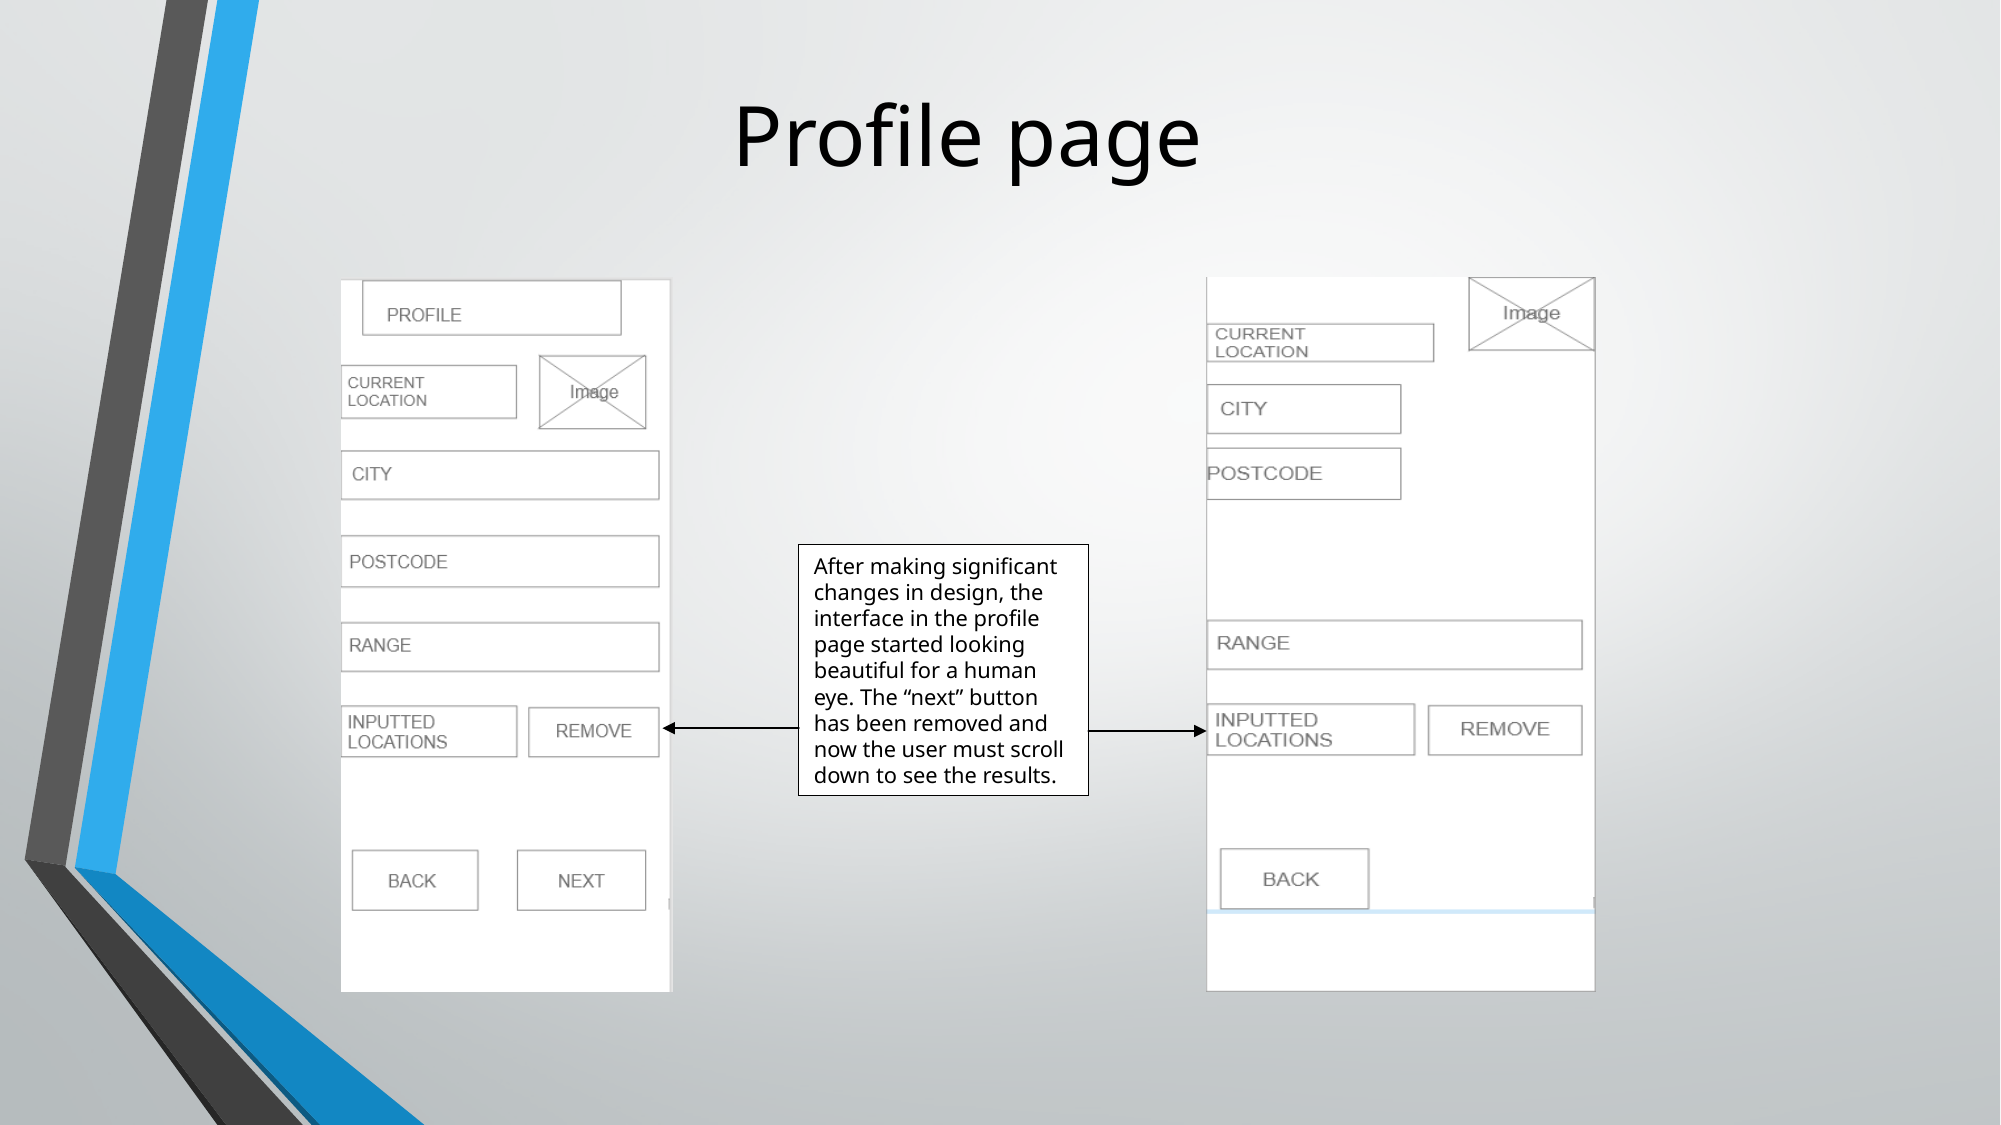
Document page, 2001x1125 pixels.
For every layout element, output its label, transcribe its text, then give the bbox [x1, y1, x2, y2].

picture [1206, 277, 1596, 992]
text_box After making significant changes in design, the interface in the profile page started looking beautiful for a human eye. The “next” button has been removed and now the user must scroll down to see the results. [798, 544, 1089, 796]
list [341, 277, 673, 992]
title Profile page [145, 0, 1790, 278]
